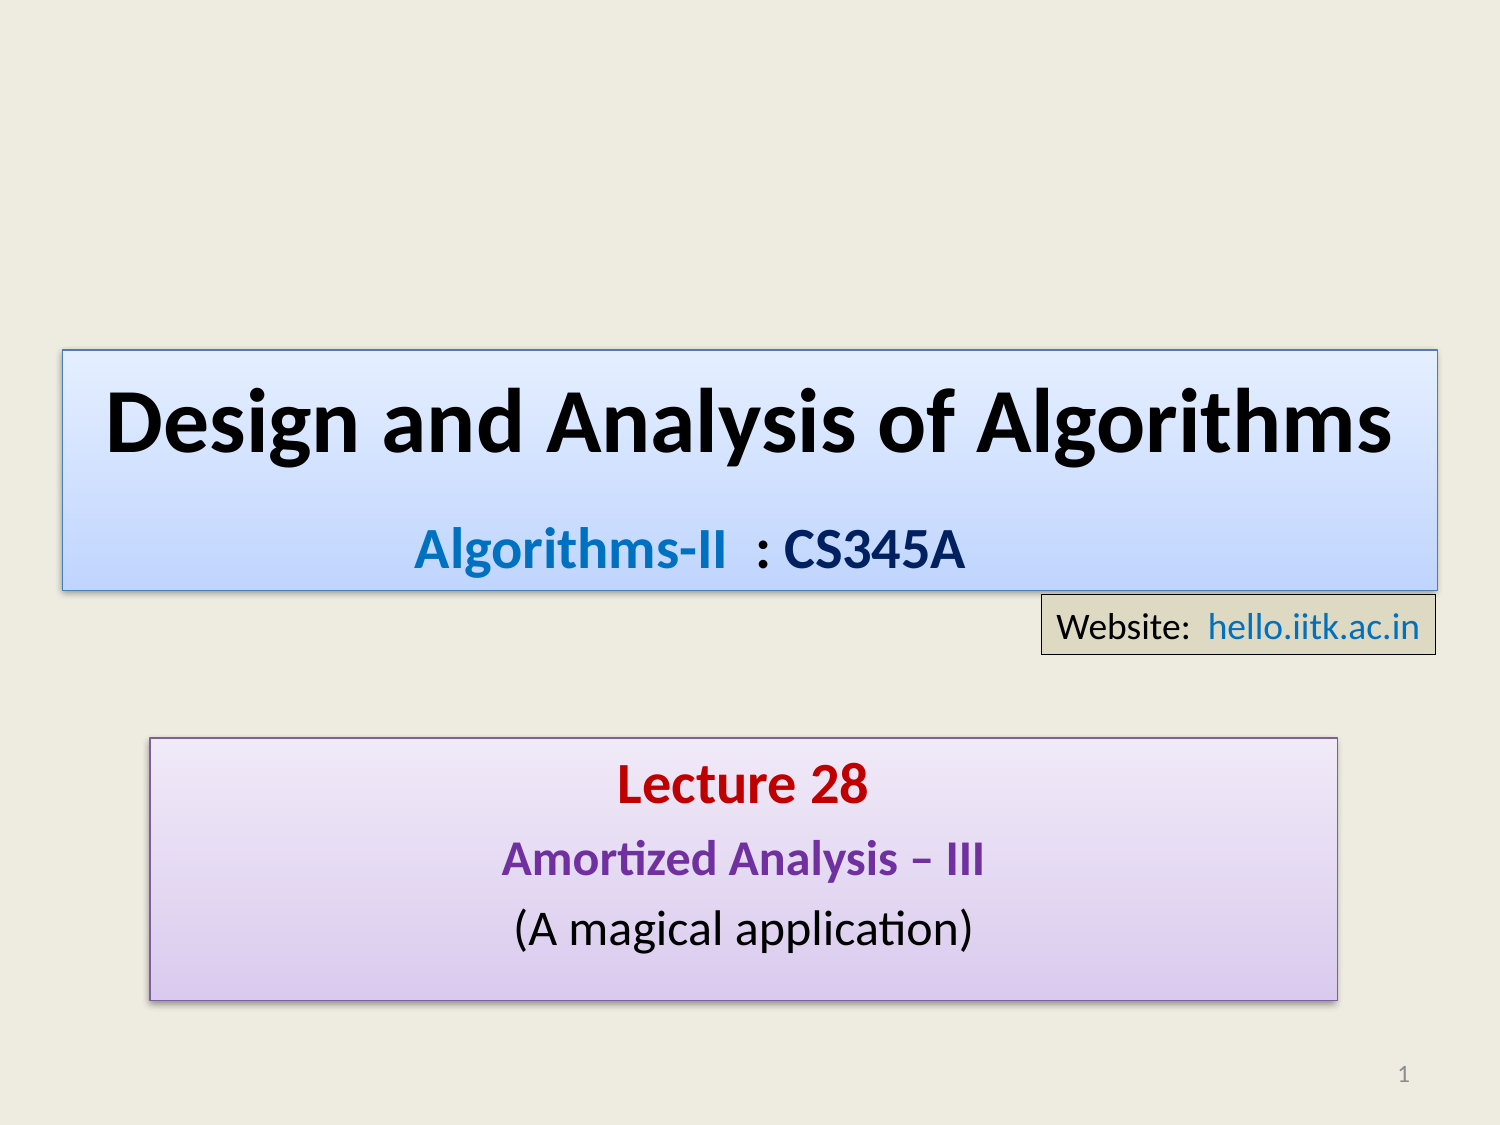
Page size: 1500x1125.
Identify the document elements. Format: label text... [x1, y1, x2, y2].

text_box Website: hello.iitk.ac.in [1041, 594, 1436, 655]
slide_number 1 [1074, 1042, 1425, 1103]
title Design and Analysis of Algorithms [62, 349, 1438, 591]
text_box Algorithms-II : CS345A [399, 502, 1100, 588]
subtitle Lecture 28 Amortized Analysis – III (A magical application) [149, 737, 1338, 1001]
